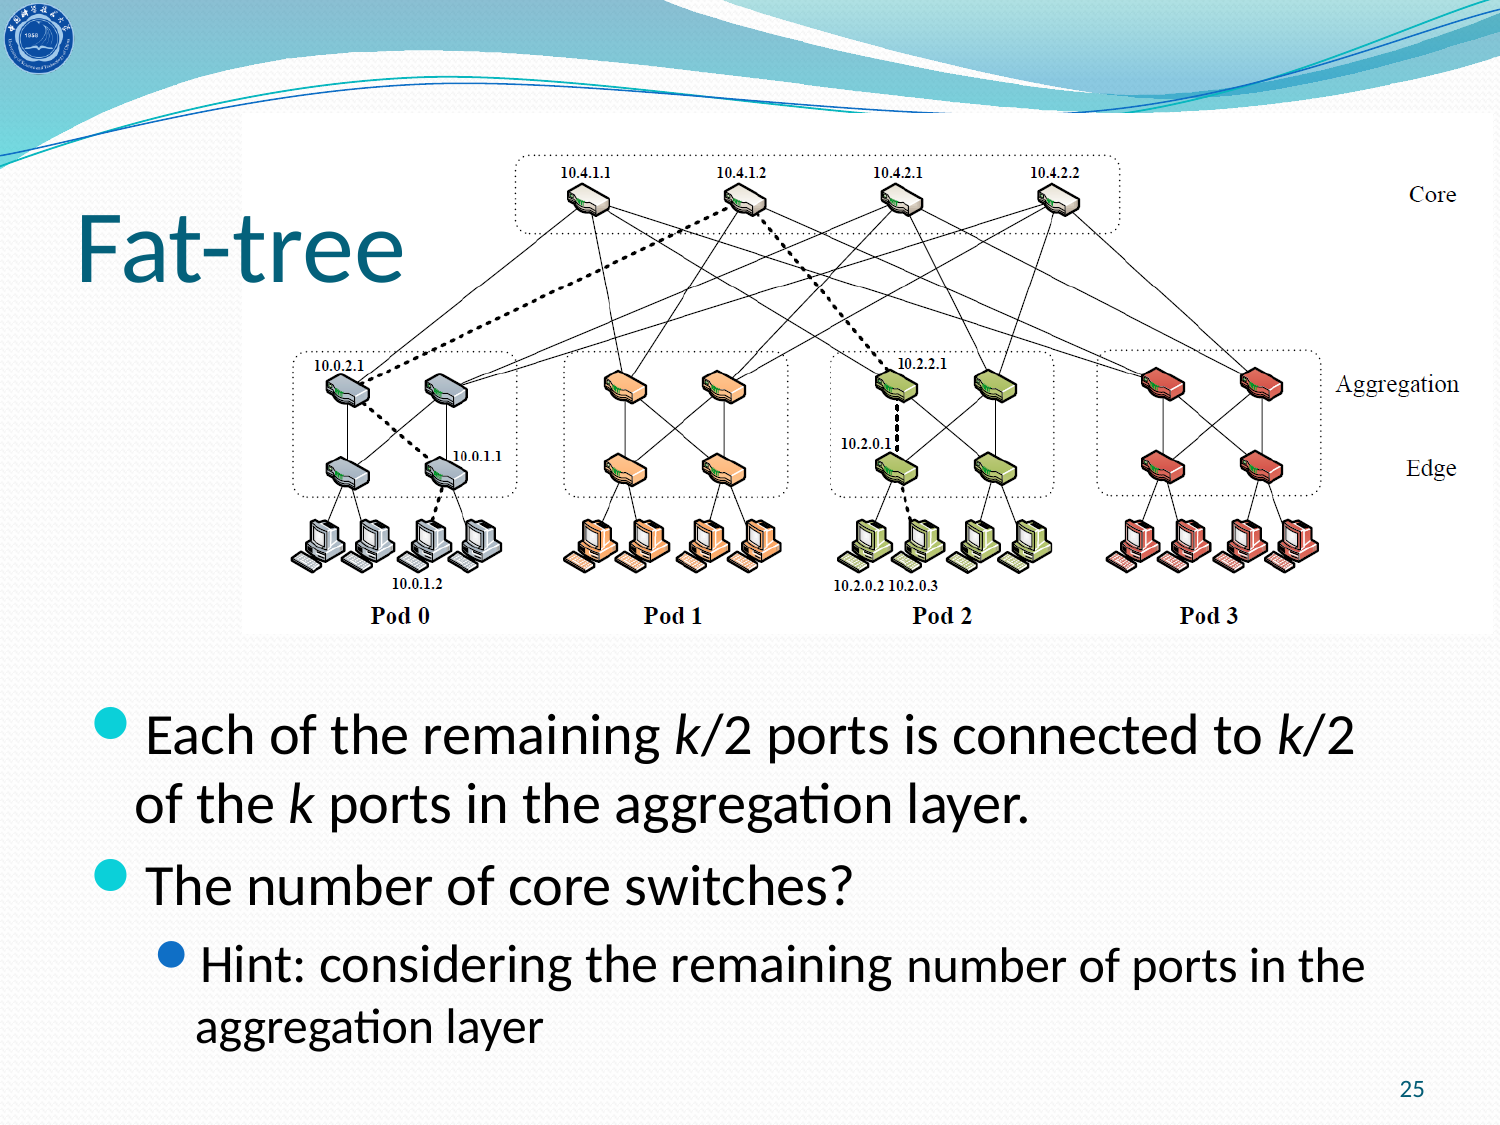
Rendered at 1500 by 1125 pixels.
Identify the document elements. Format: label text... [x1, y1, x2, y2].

picture [241, 113, 1493, 634]
slide_number 44 [234, 362, 1400, 645]
slide_number 25 [1299, 1042, 1425, 1103]
title Fat-tree [75, 115, 238, 303]
picture [0, 0, 77, 77]
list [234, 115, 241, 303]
list Each of the remaining k/2 ports is connected to k/2 of the k ports in the aggregation layer. The number of core switches? Hint: considering the remaining number of ports in the aggregation layer [75, 362, 1400, 1083]
